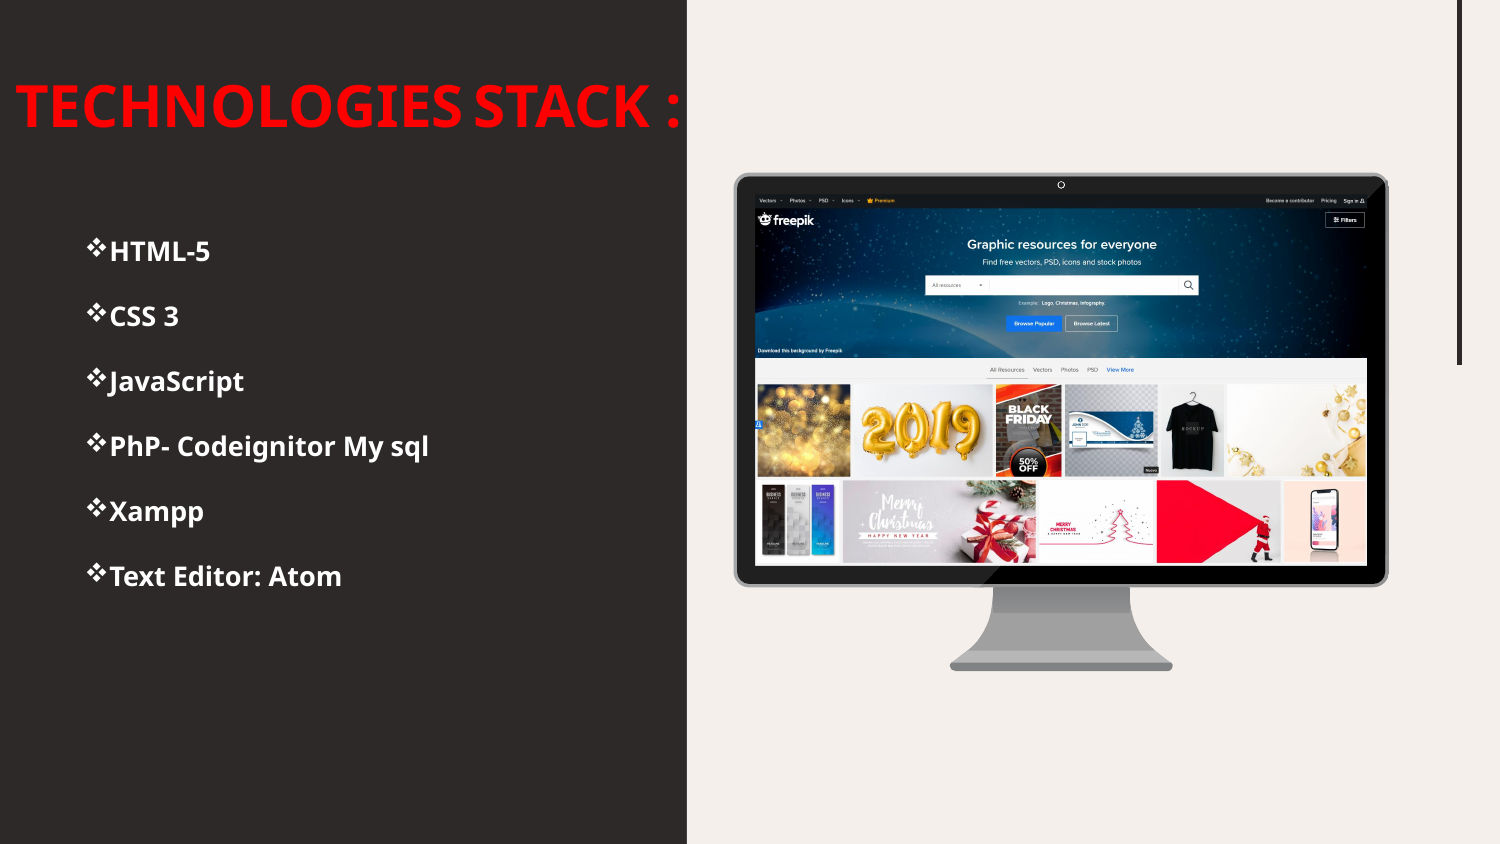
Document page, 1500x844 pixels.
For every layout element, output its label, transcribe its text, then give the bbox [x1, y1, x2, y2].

title TECHNOLOGIES STACK : [0, 41, 714, 155]
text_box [733, 172, 1390, 672]
subtitle HTML-5 CSS 3 JavaScript PhP- Codeignitor My sql Xampp Text Editor: Atom [69, 219, 481, 609]
